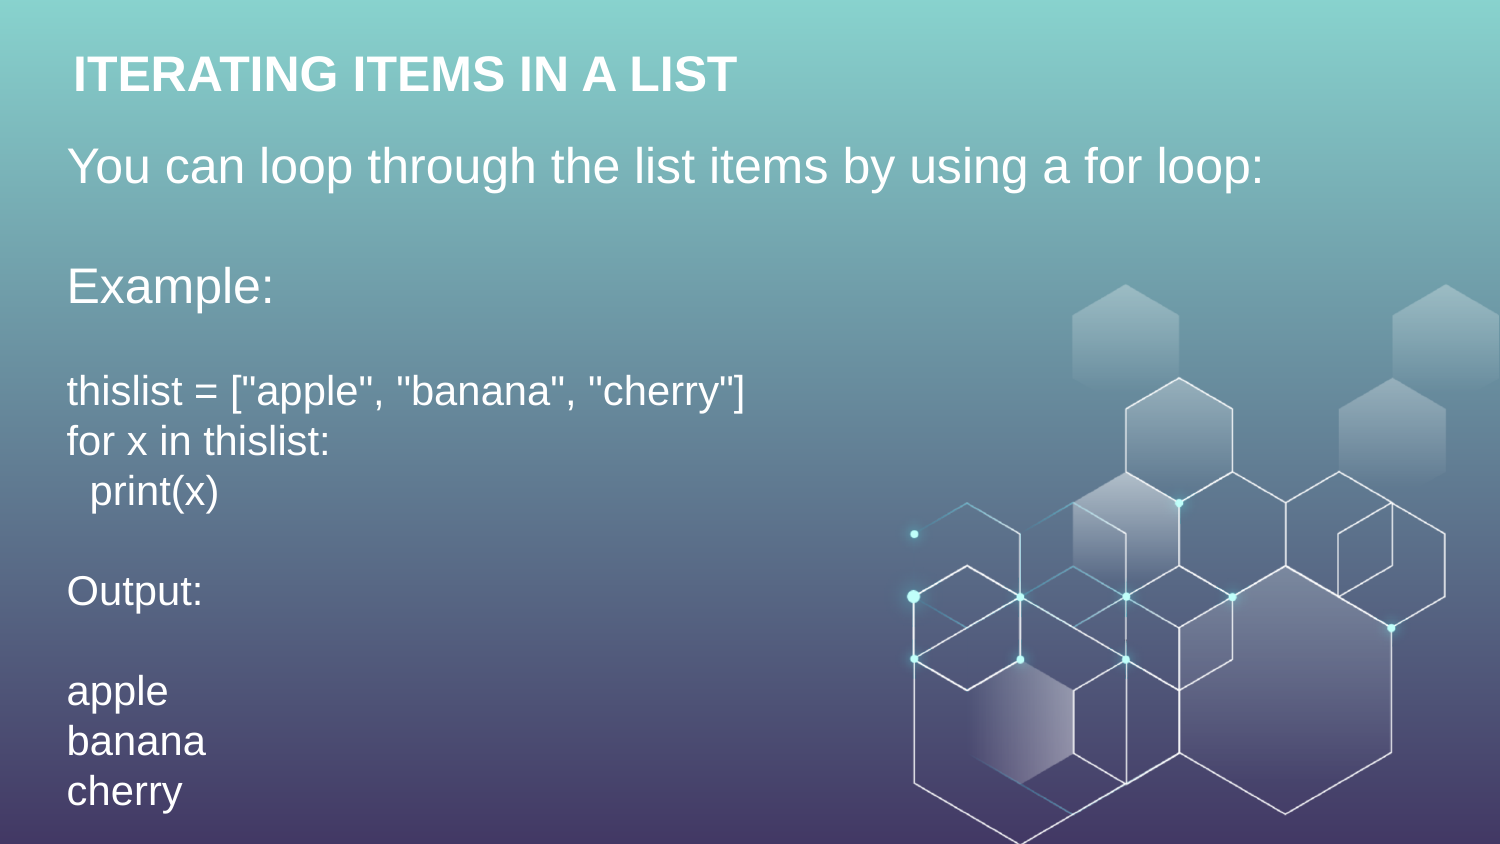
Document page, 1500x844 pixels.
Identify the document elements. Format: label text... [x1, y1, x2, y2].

text_box You can loop through the list items by using a for loop: Example: thislist = ["apple", "banana", "cherry"] for x in thislist: print(x) Output: apple banana cherry [51, 126, 1400, 844]
text_box ITERATING ITEMS IN A LIST [58, 34, 1050, 110]
picture [1400, 284, 1498, 844]
